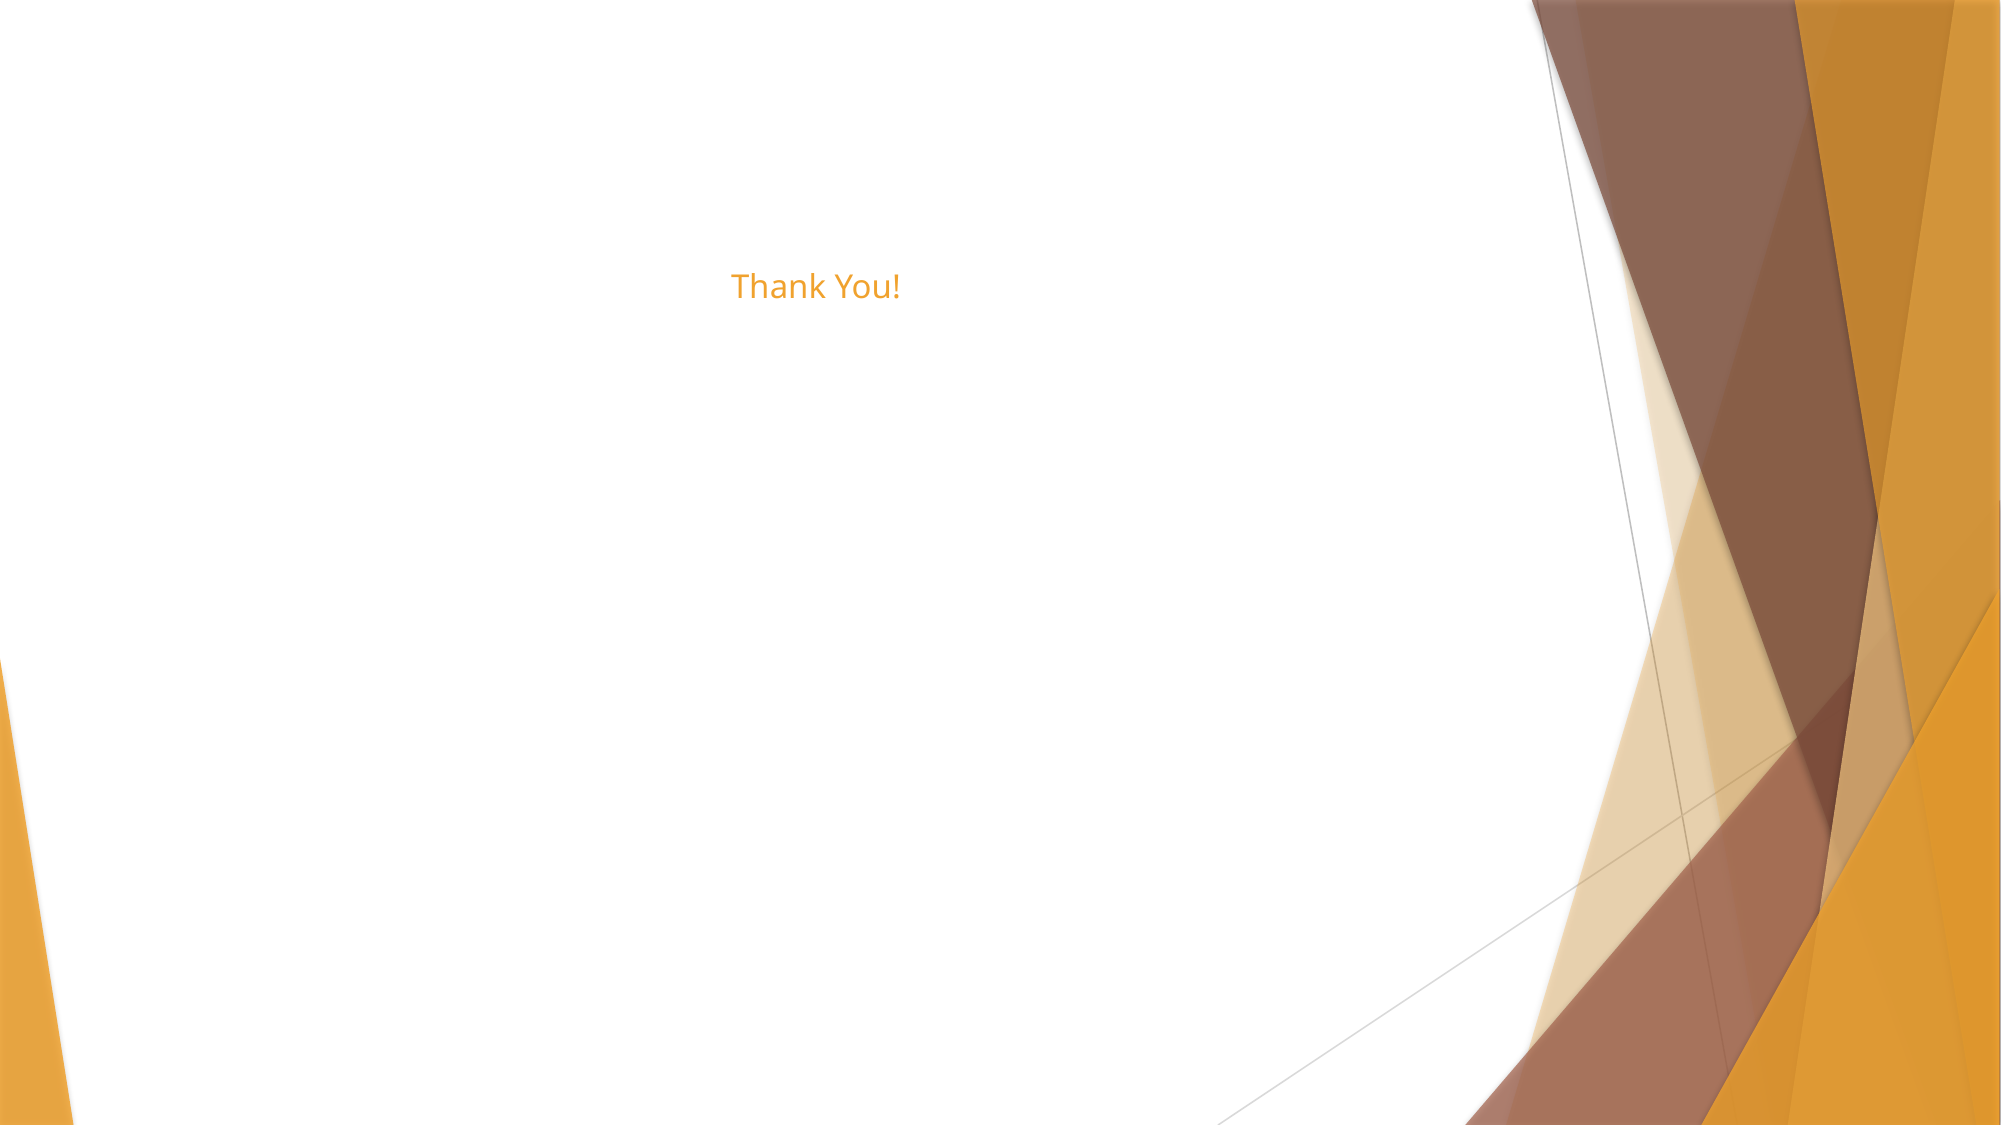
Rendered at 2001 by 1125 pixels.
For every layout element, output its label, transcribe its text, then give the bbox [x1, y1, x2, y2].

title Thank You! [111, 99, 1522, 317]
